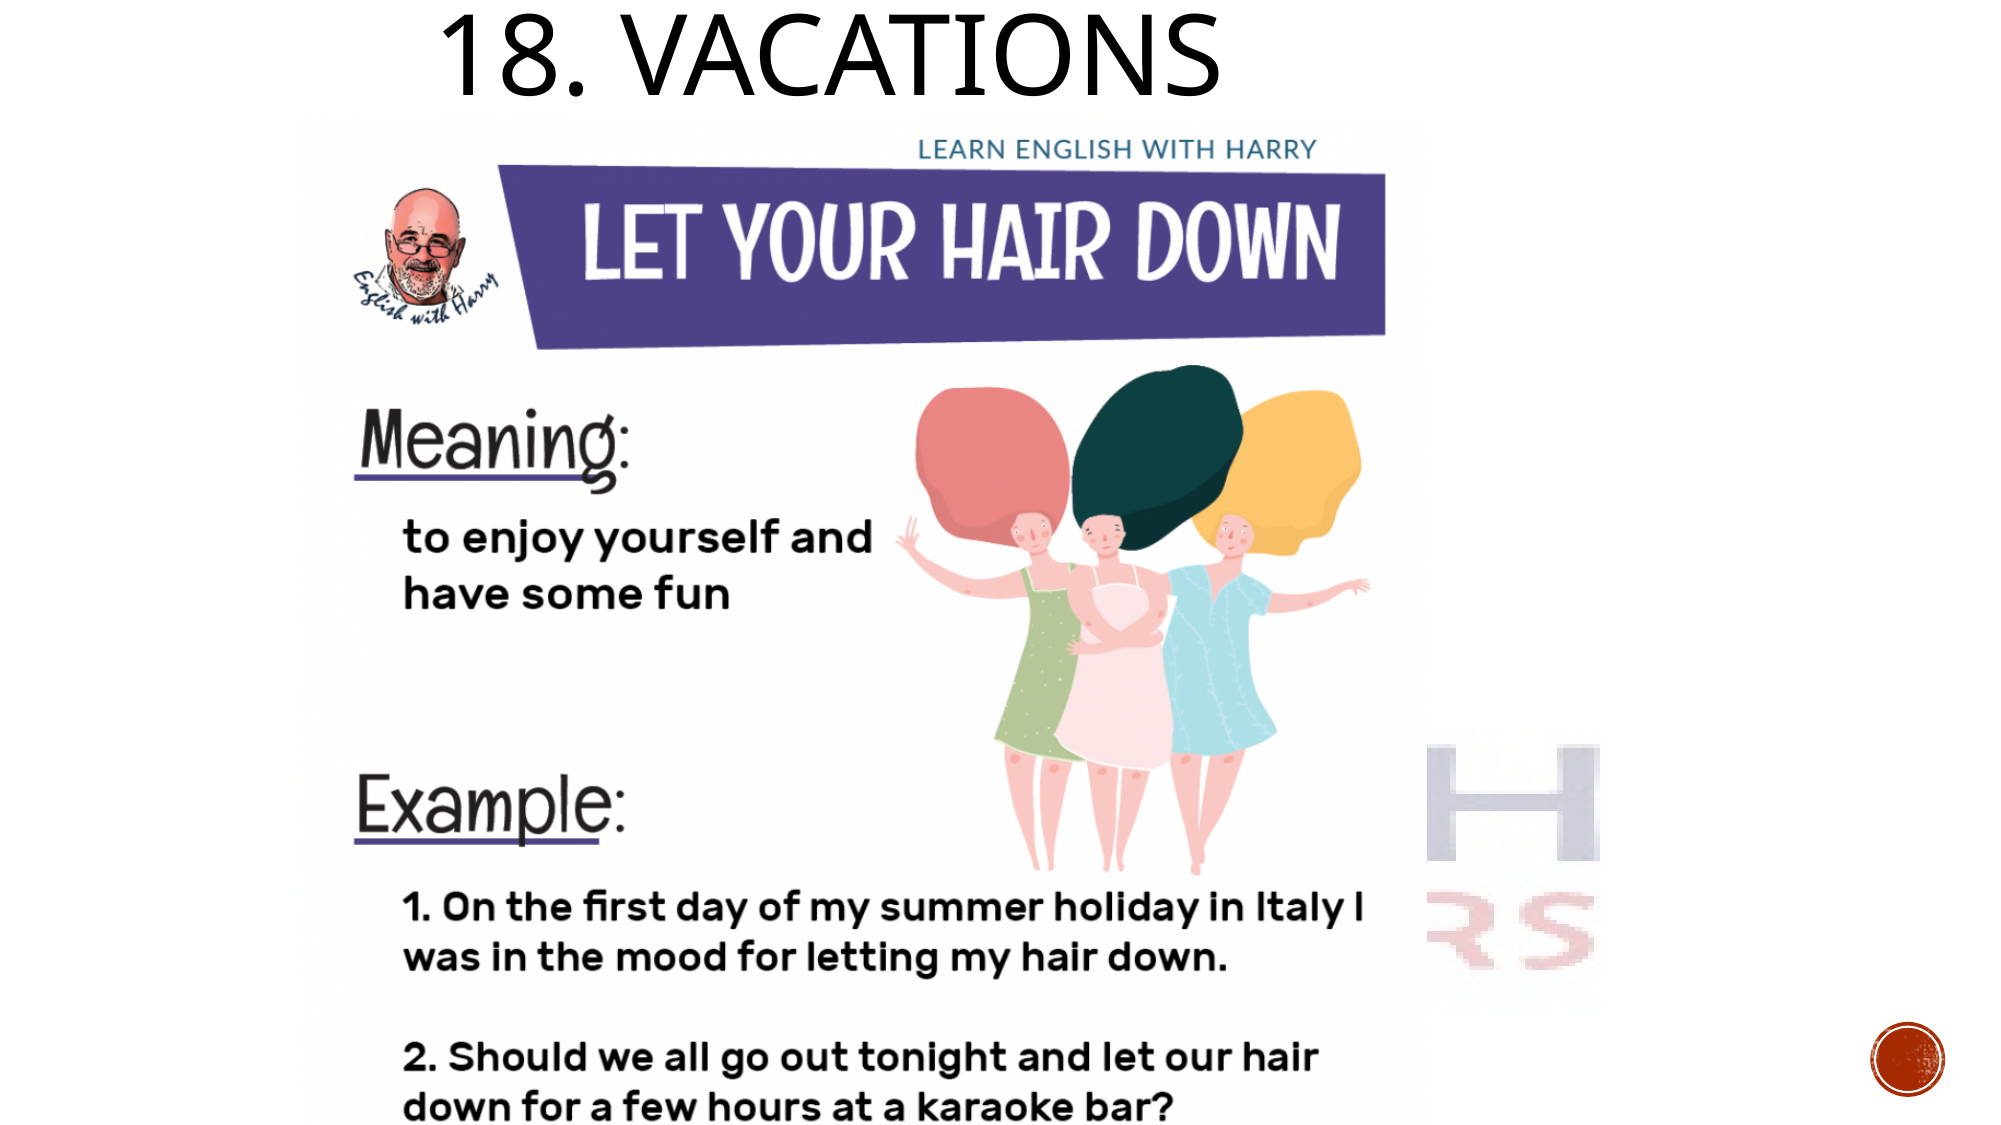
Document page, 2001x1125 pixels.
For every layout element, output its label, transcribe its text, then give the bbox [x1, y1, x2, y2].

title 18. Vacations [418, 0, 2000, 192]
picture [301, 118, 1427, 1125]
